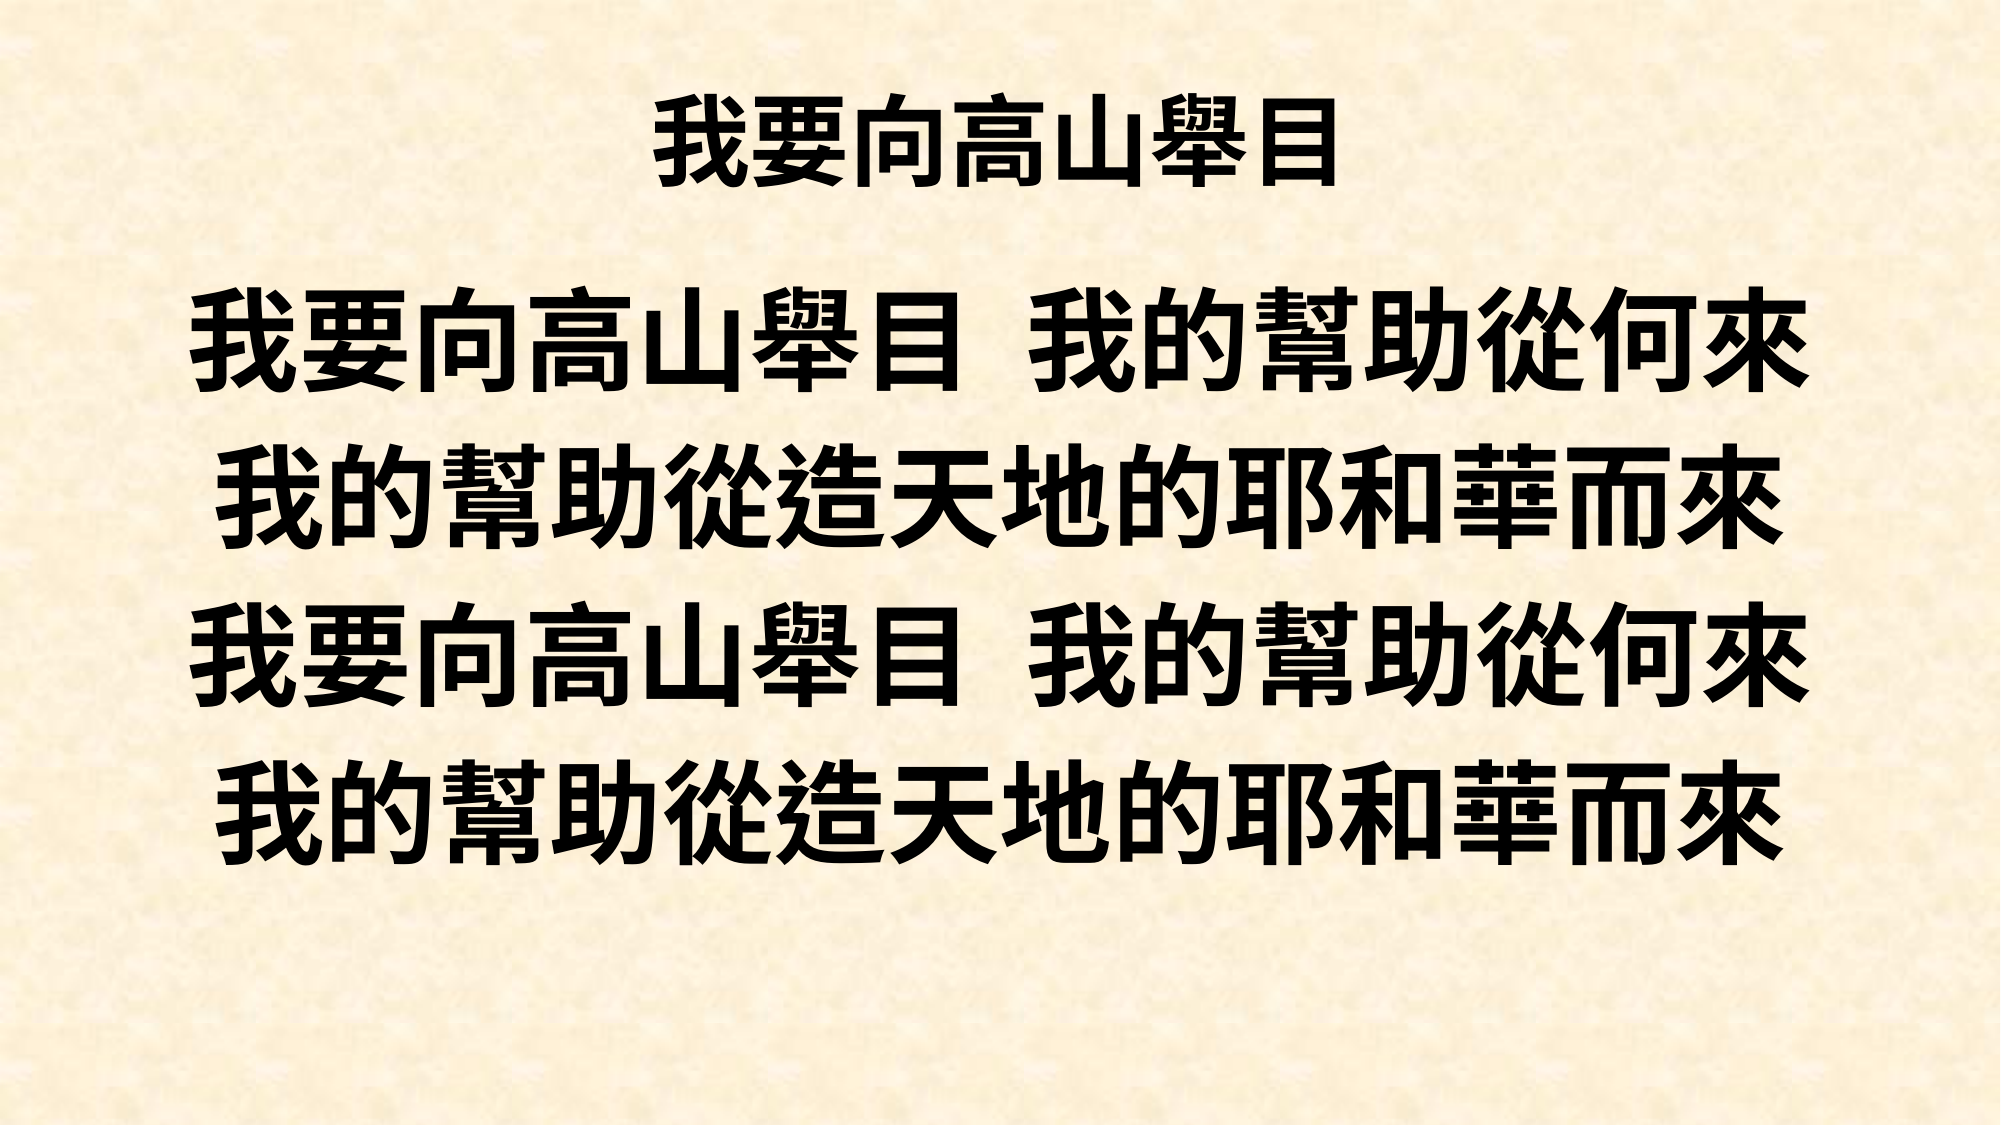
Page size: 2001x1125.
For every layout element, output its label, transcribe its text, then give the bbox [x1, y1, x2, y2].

picture [0, 0, 2001, 1125]
title 我要向高山舉目 [99, 45, 1900, 233]
list 我要向高山舉目 我的幫助從何來 我的幫助從造天地的耶和華而來 我要向高山舉目 我的幫助從何來 我的幫助從造天地的耶和華而來 [99, 262, 1900, 1005]
